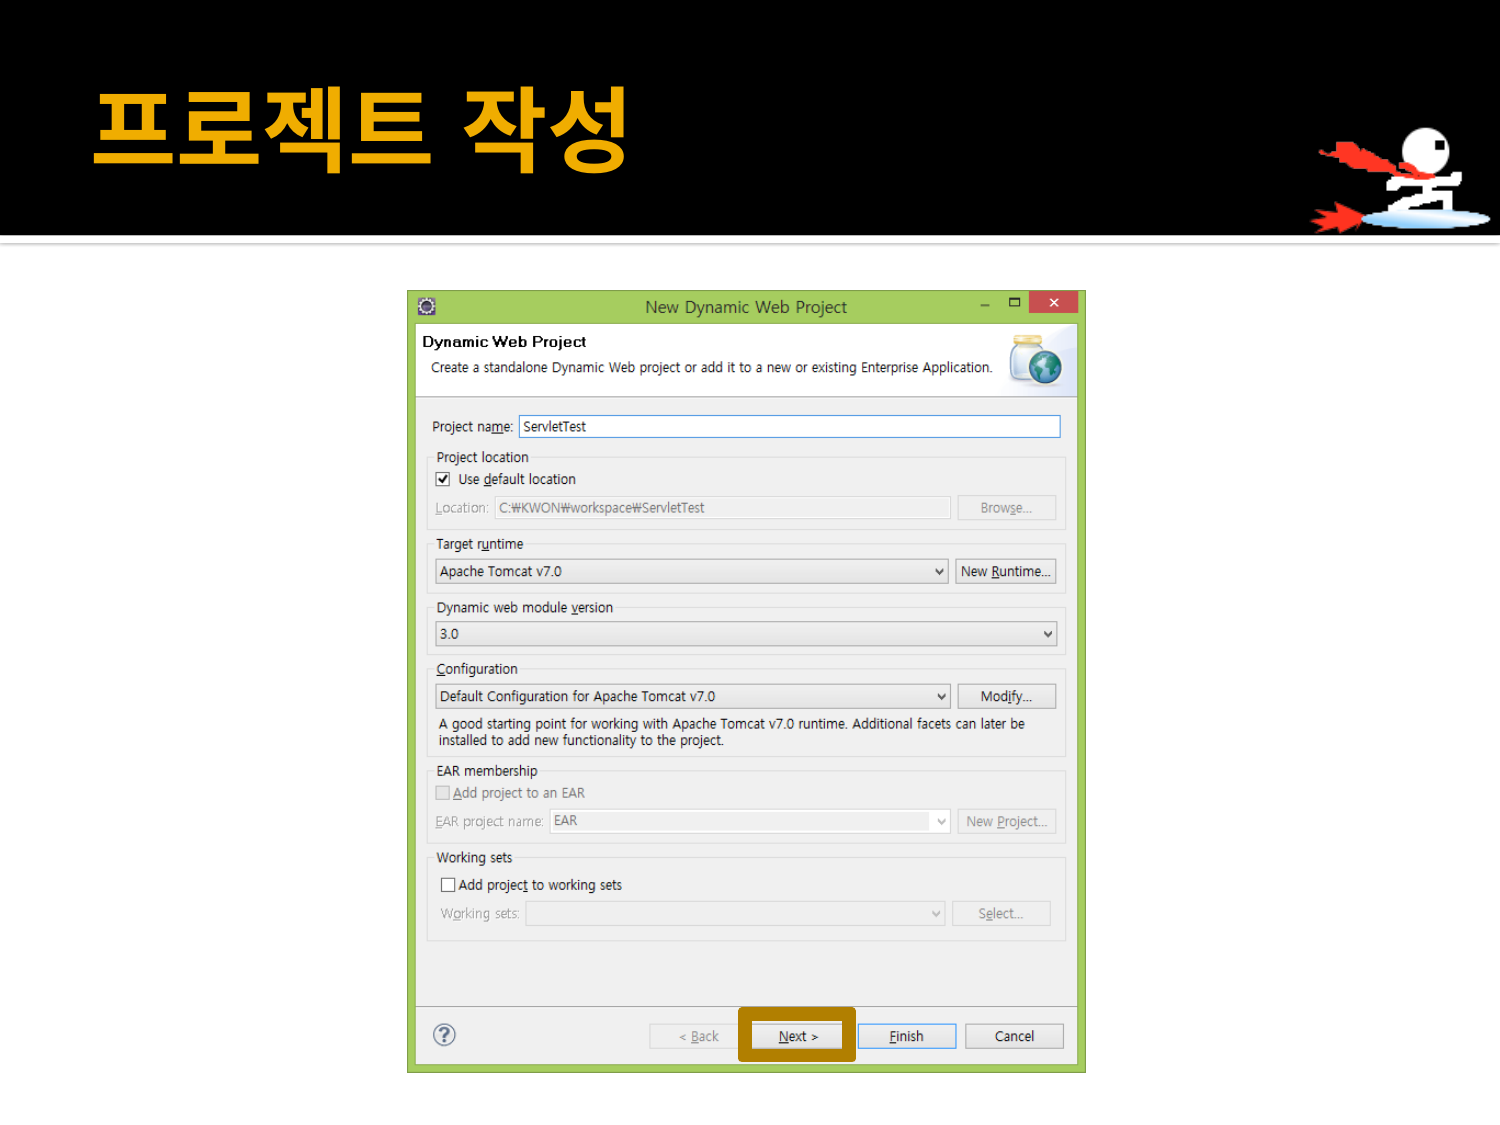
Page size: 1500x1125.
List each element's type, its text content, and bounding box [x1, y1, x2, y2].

title 프로젝트 작성 [75, 25, 1425, 231]
picture [1269, 125, 1500, 235]
picture [407, 290, 1086, 1073]
